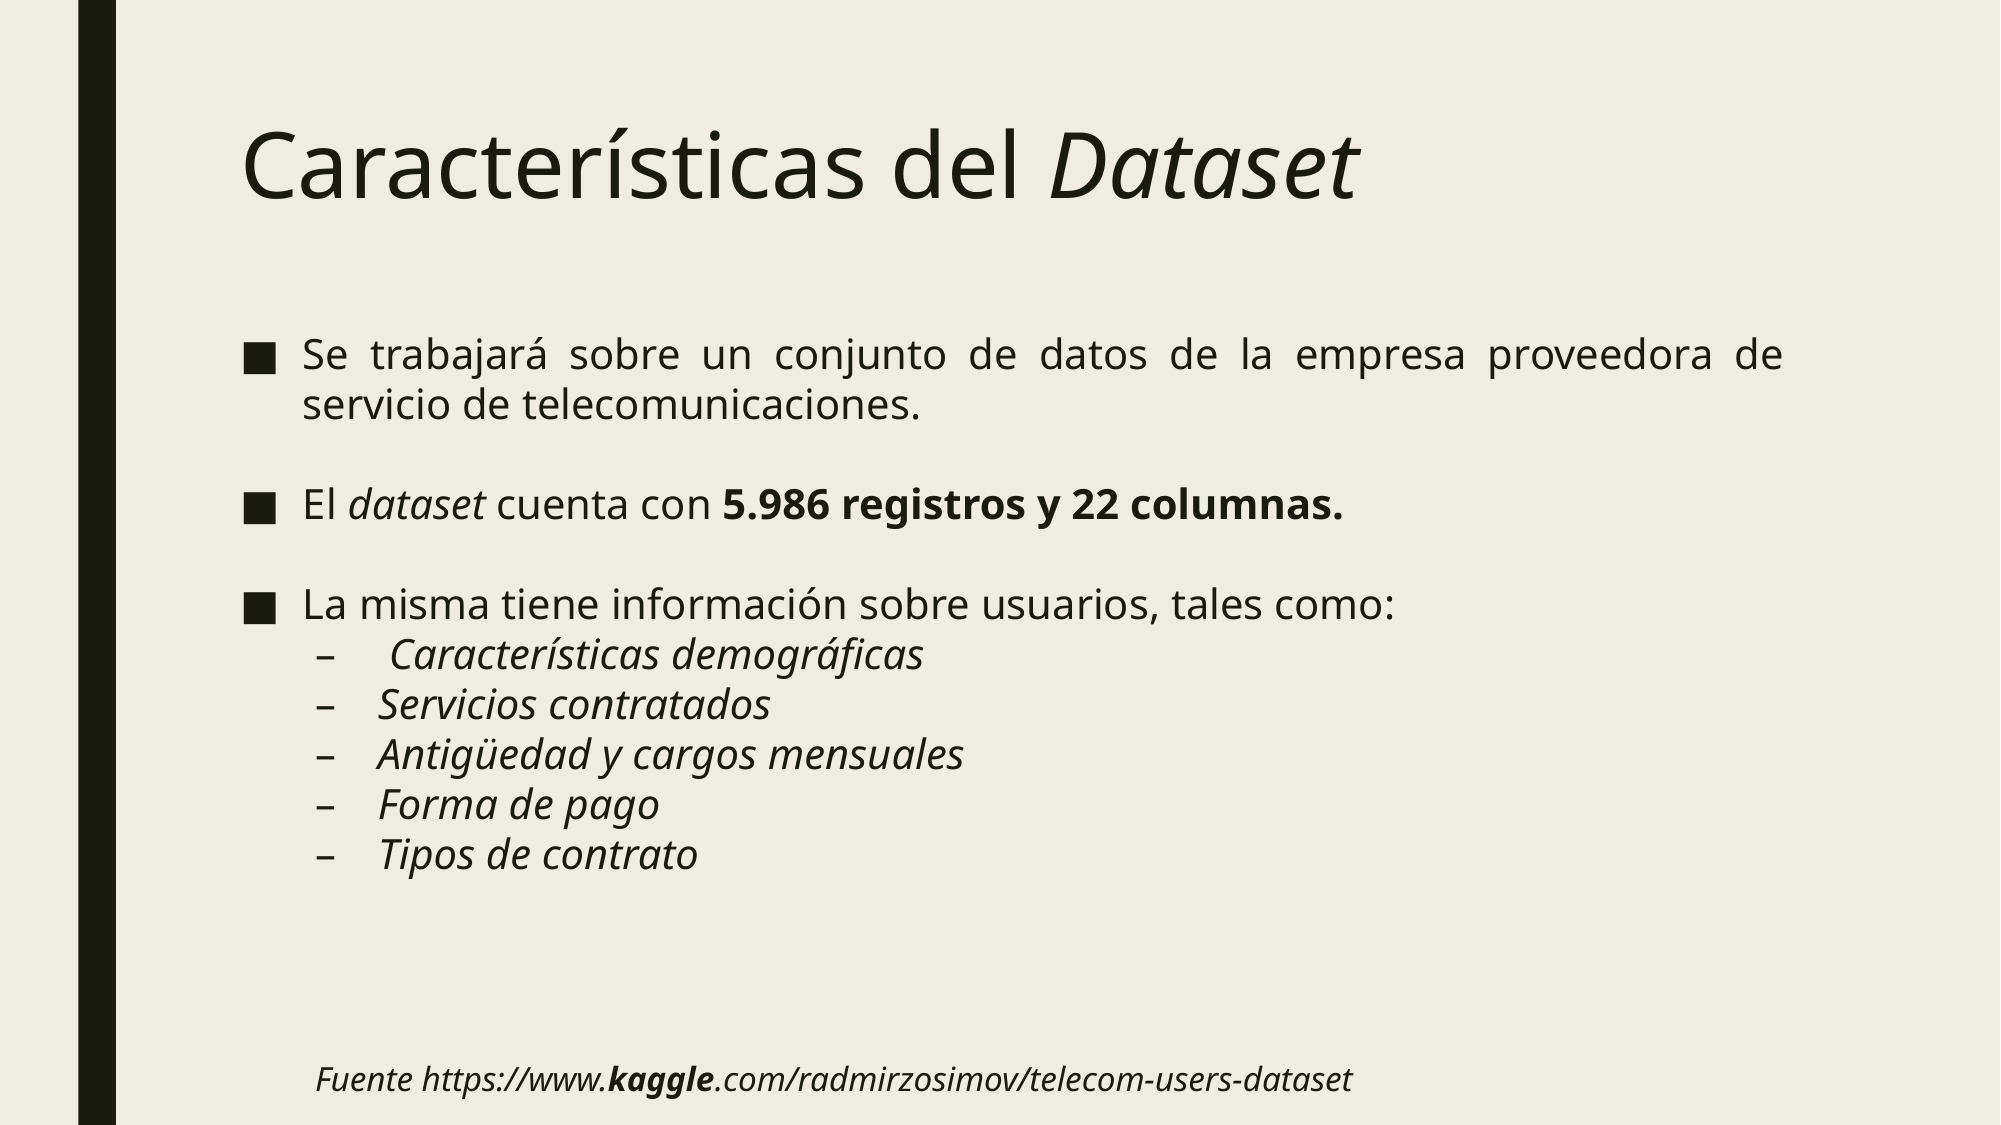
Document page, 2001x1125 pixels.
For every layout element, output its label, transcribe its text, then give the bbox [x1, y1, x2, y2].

list Se trabajará sobre un conjunto de datos de la empresa proveedora de servicio de telecomunicaciones. El dataset cuenta con 5.986 registros y 22 columnas. La misma tiene información sobre usuarios, tales como: Características demográficas Servicios contratados Antigüedad y cargos mensuales Forma de pago Tipos de contrato Fuente https://www.kaggle.com/radmirzosimov/telecom-users-dataset [225, 270, 1800, 1096]
title Características del Dataset [225, 112, 1800, 270]
